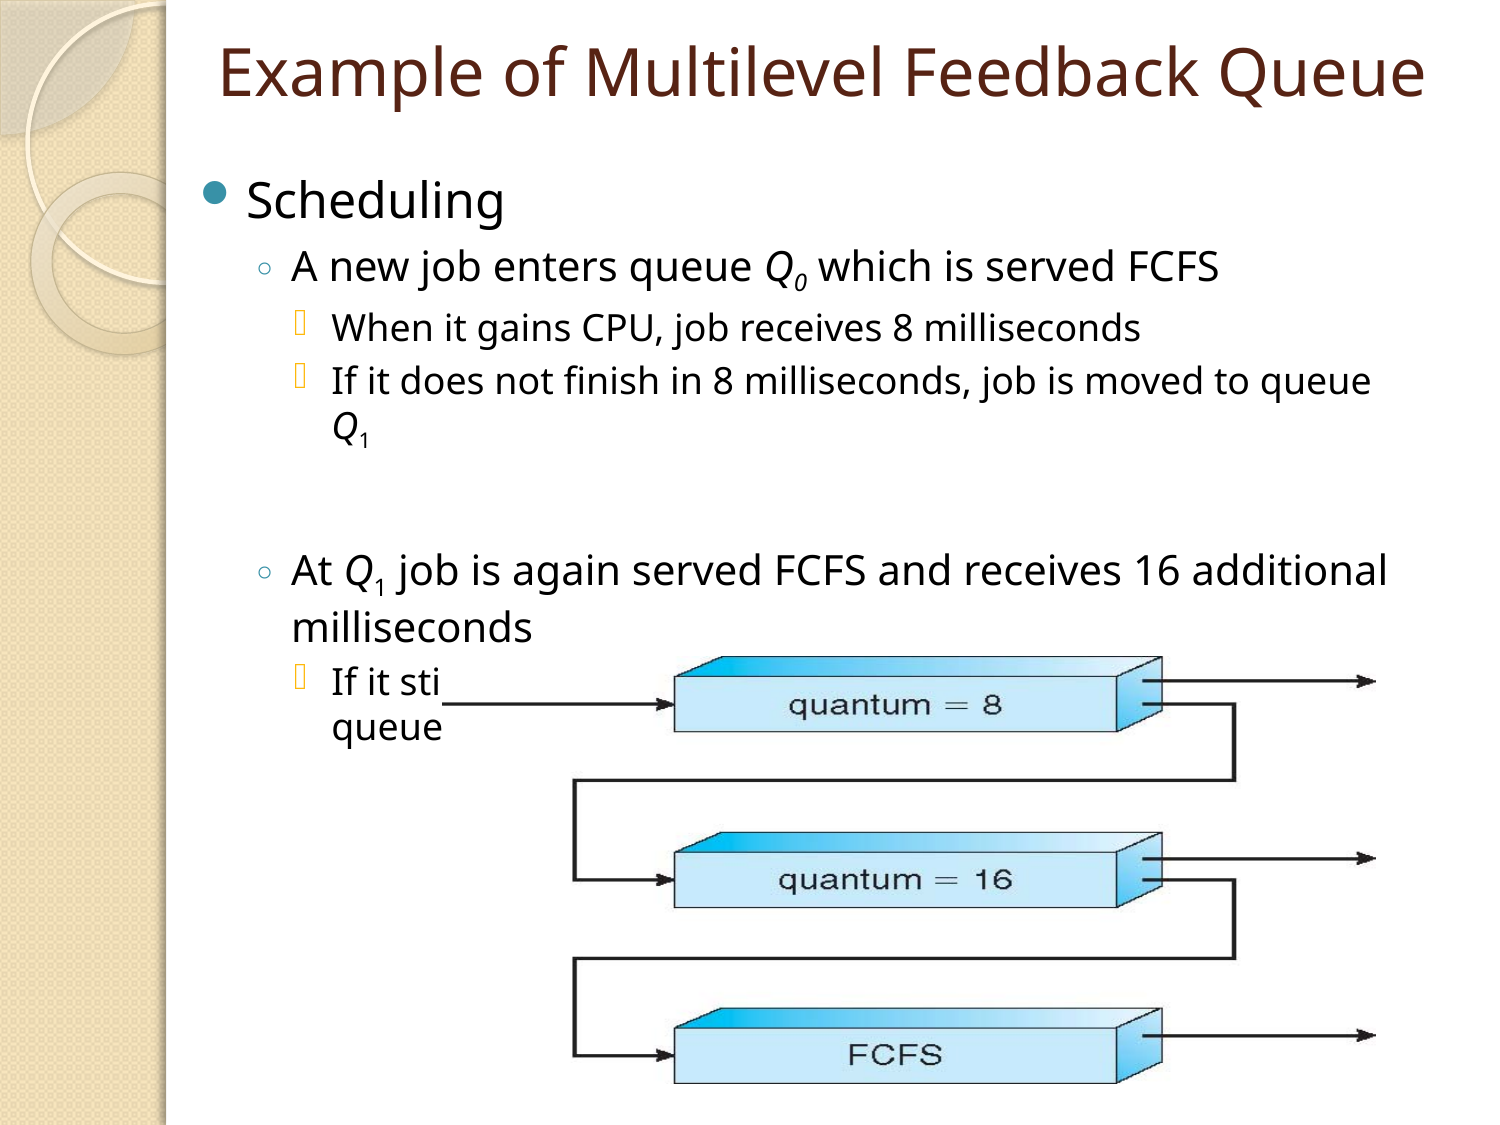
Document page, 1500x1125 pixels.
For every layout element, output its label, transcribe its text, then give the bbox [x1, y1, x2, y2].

title Example of Multilevel Feedback Queue [185, 0, 1461, 139]
list Scheduling A new job enters queue Q0 which is served FCFS When it gains CPU, job receives 8 milliseconds If it does not finish in 8 milliseconds, job is moved to queue Q1 At Q1 job is again served FCFS and receives 16 additional milliseconds If it still does not complete, it is preempted and moved to queue Q2 [170, 160, 1420, 717]
picture [442, 656, 1377, 1084]
